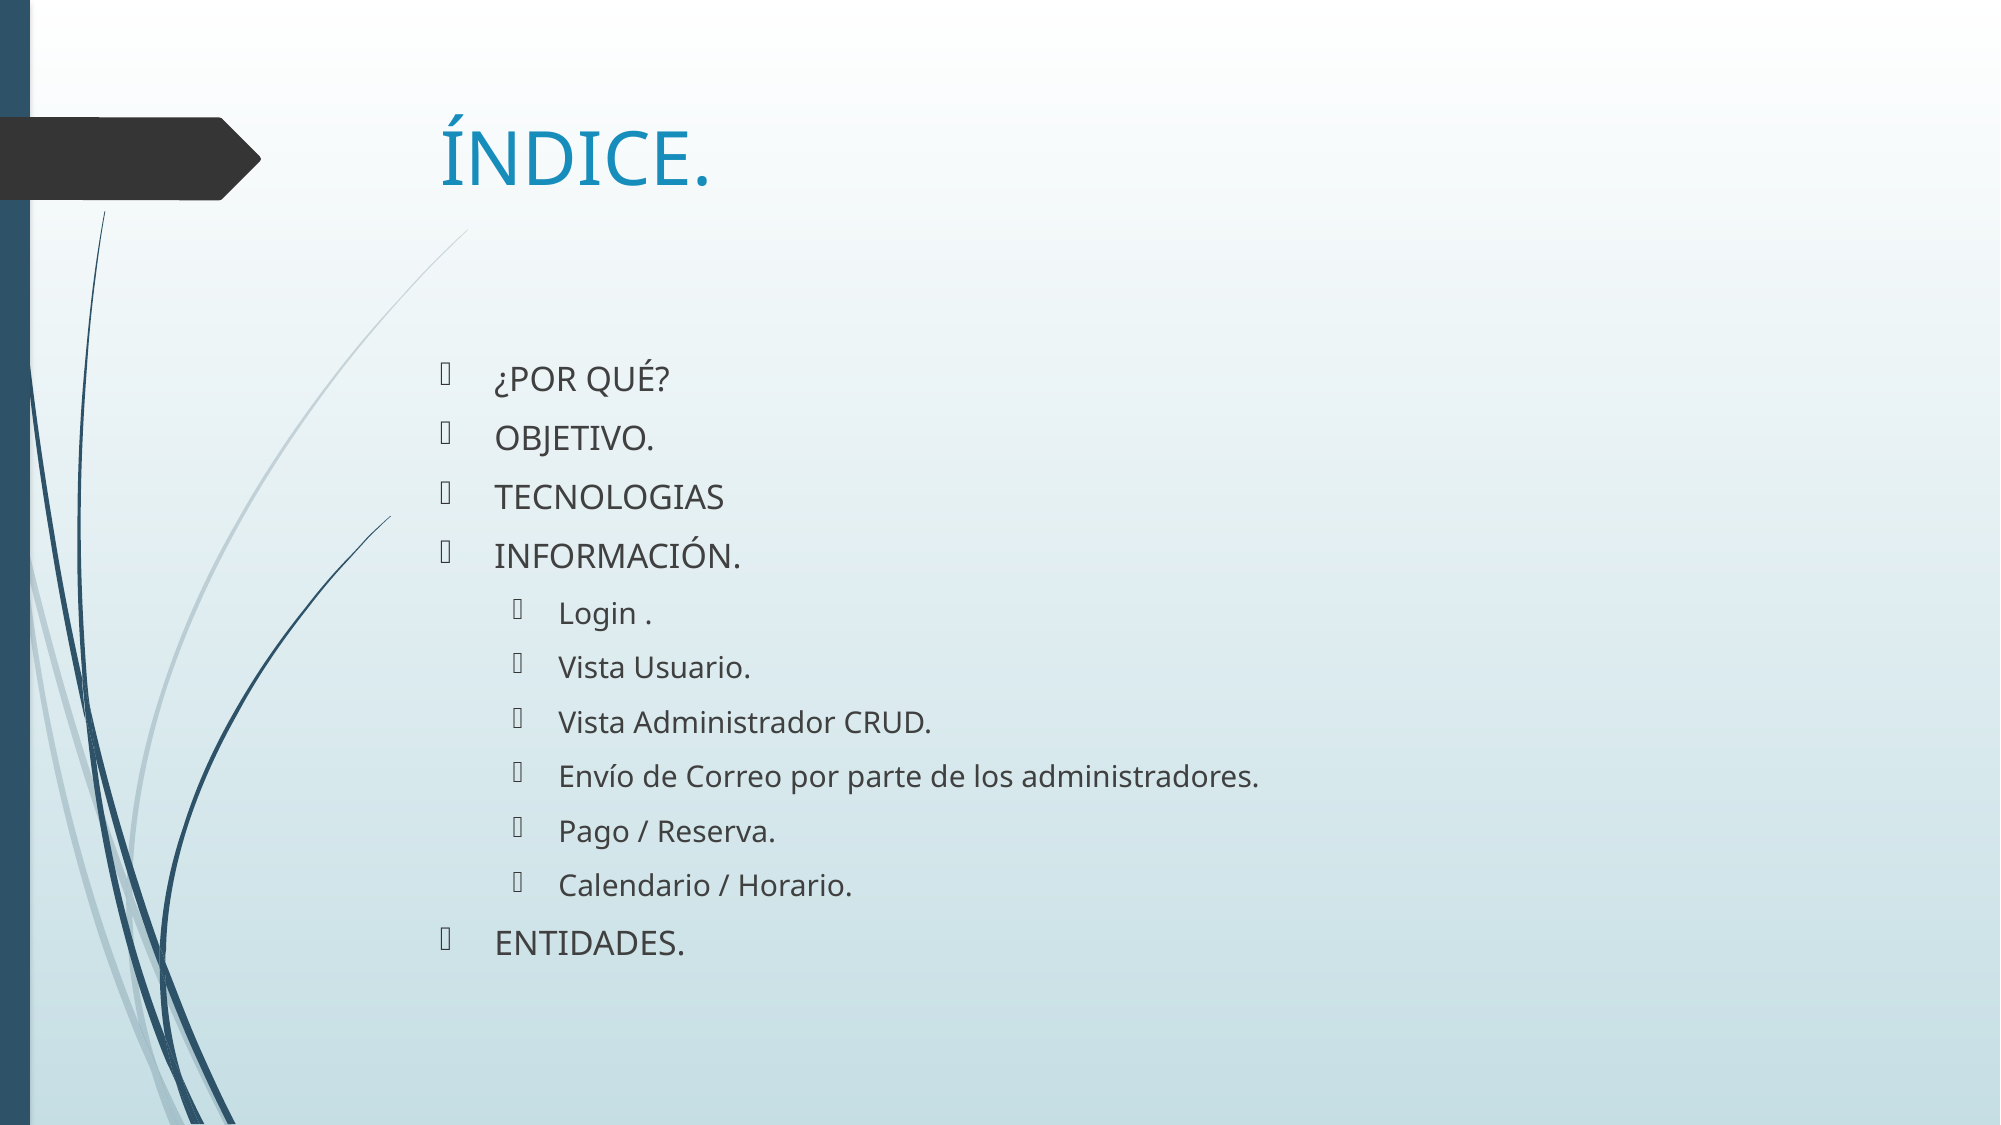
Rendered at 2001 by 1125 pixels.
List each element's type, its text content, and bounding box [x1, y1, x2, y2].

list ¿POR QUÉ? OBJETIVO. TECNOLOGIAS INFORMACIÓN. Login . Vista Usuario. Vista Administrador CRUD. Envío de Correo por parte de los administradores. Pago / Reserva. Calendario / Horario. ENTIDADES. [424, 350, 1888, 970]
title ÍNDICE. [425, 102, 1888, 313]
